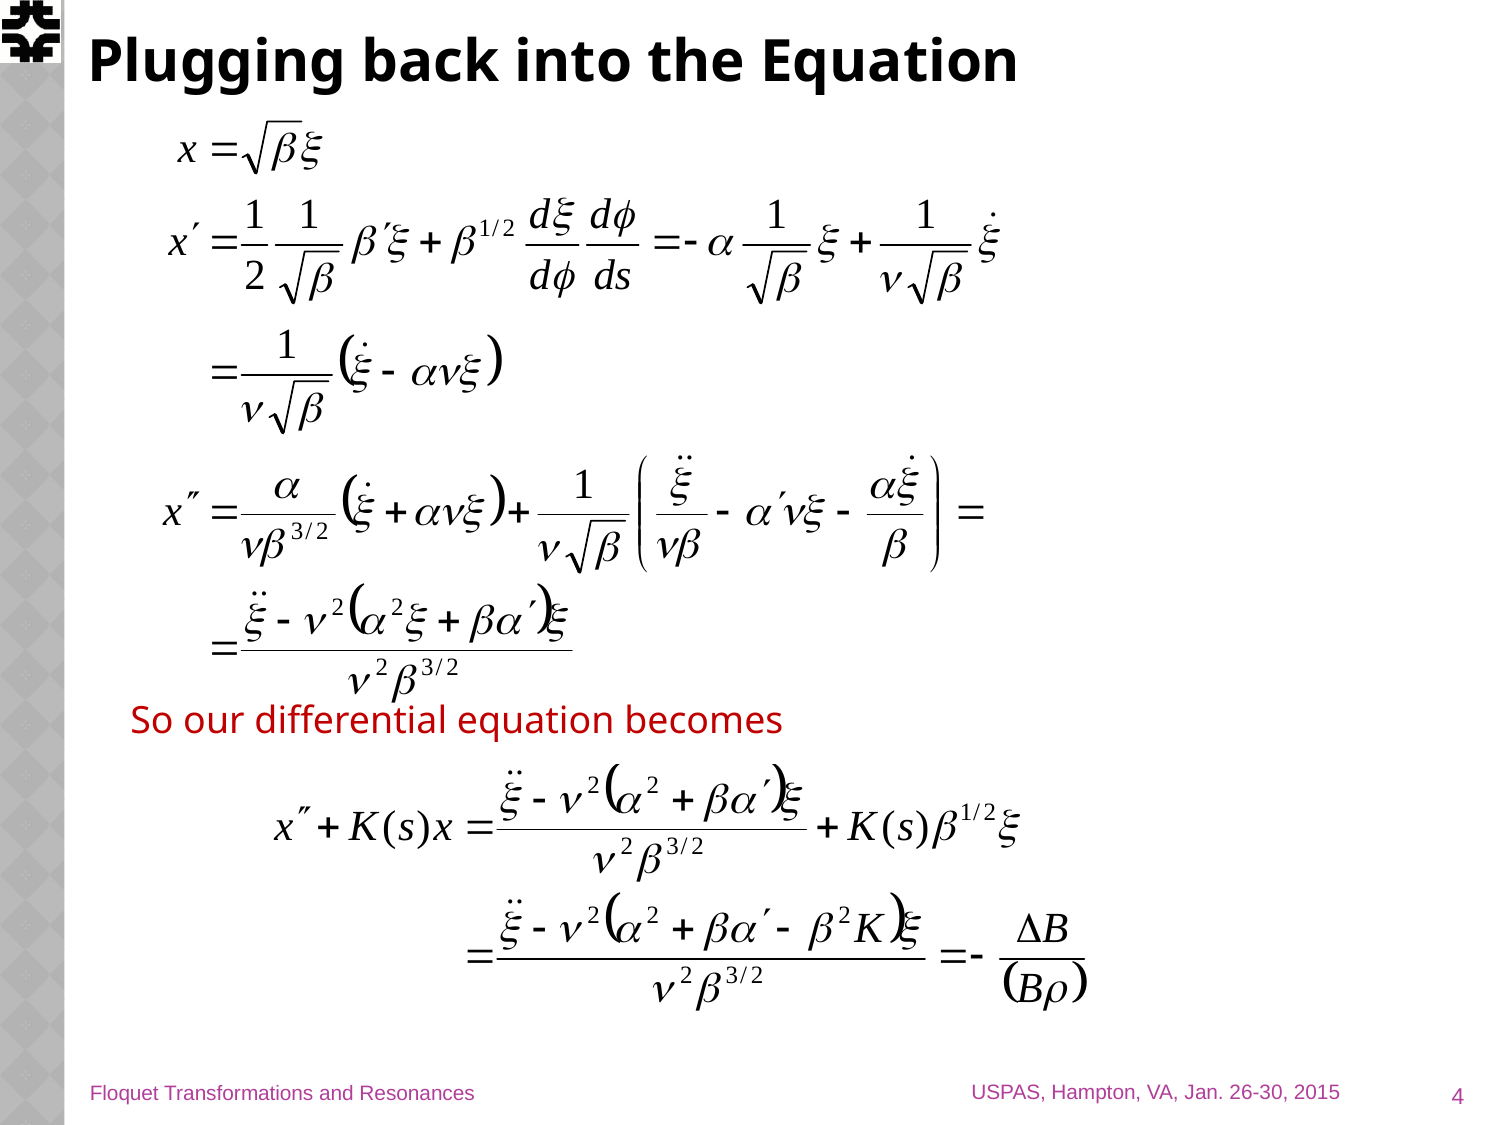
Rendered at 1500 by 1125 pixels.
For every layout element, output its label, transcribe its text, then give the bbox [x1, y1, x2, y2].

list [154, 110, 1008, 712]
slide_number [941, 1077, 1355, 1104]
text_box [265, 764, 1095, 1022]
footer Floquet Transformations and Resonances [75, 1075, 709, 1105]
picture [0, 0, 61, 63]
title Plugging back into the Equation [80, 20, 1436, 93]
slide_number 4 [1367, 1071, 1465, 1110]
text_box So our differential equation becomes [115, 688, 1107, 749]
